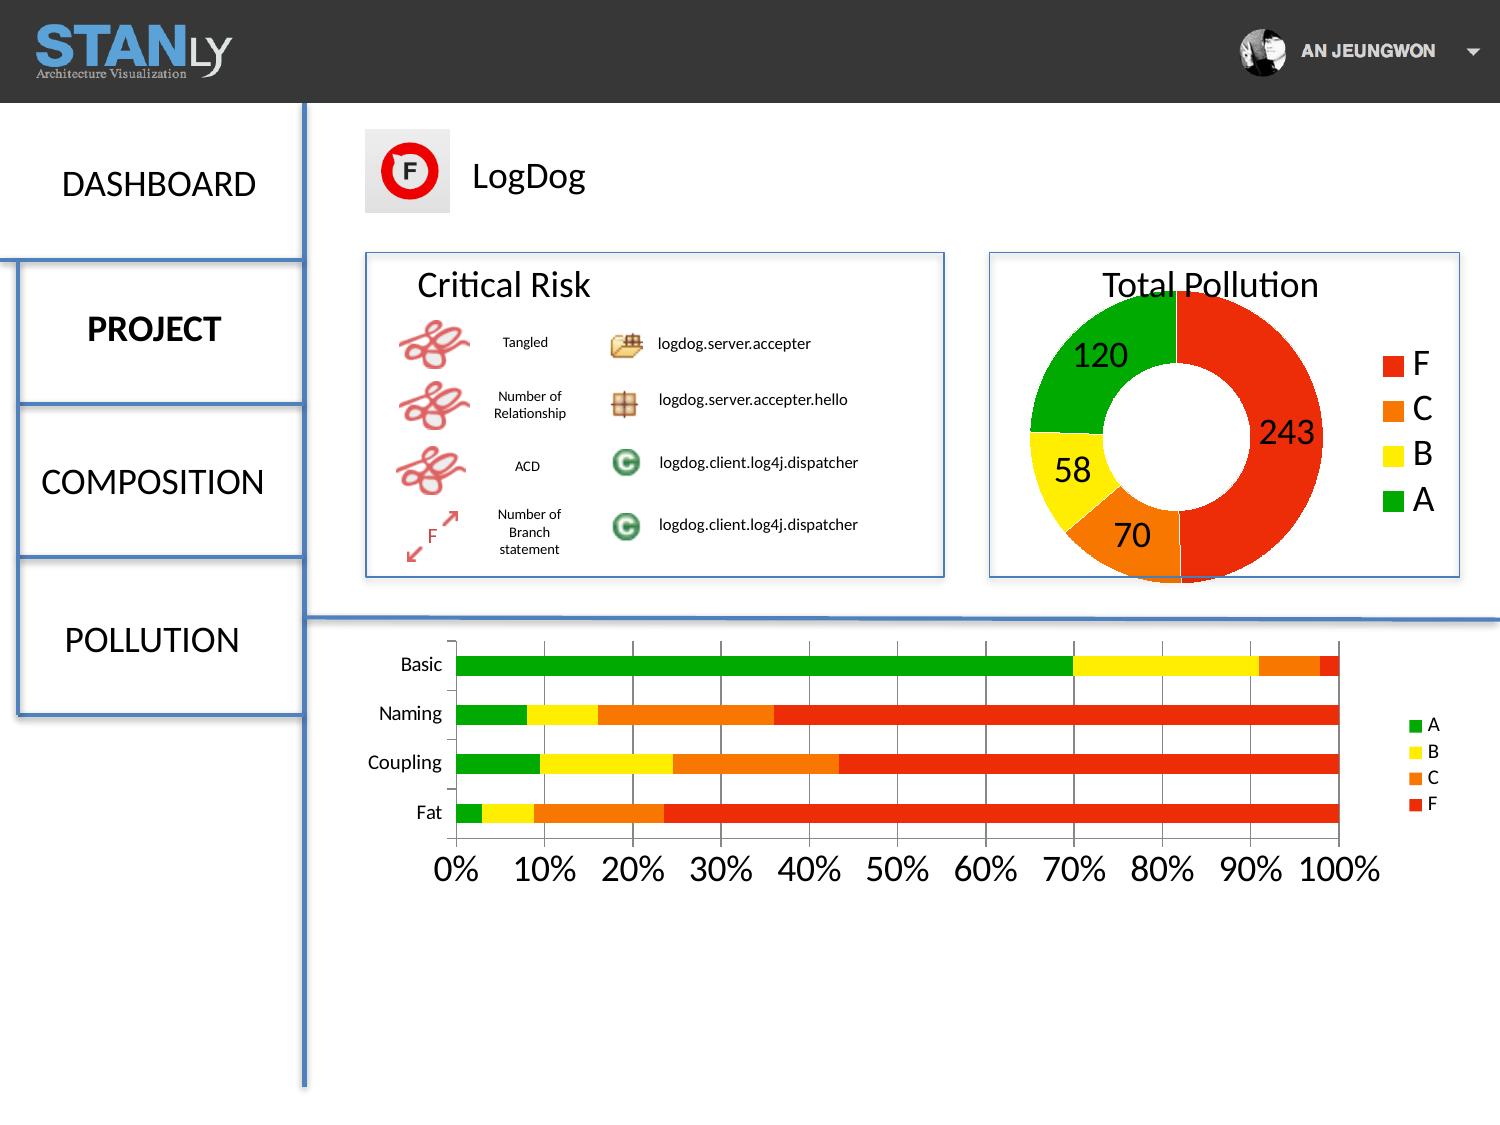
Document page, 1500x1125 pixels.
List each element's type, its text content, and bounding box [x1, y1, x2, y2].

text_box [399, 378, 886, 430]
picture [365, 129, 450, 213]
text_box POLLUTION [34, 607, 271, 668]
text_box [365, 252, 945, 578]
text_box COMPOSITION [26, 449, 289, 510]
picture [0, 0, 1500, 103]
text_box DASHBOARD [41, 151, 277, 212]
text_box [984, 252, 1460, 591]
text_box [395, 444, 887, 495]
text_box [399, 497, 887, 567]
text_box LogDog [457, 143, 601, 203]
chart [345, 635, 1460, 897]
text_box PROJECT [64, 296, 245, 356]
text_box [399, 319, 854, 369]
